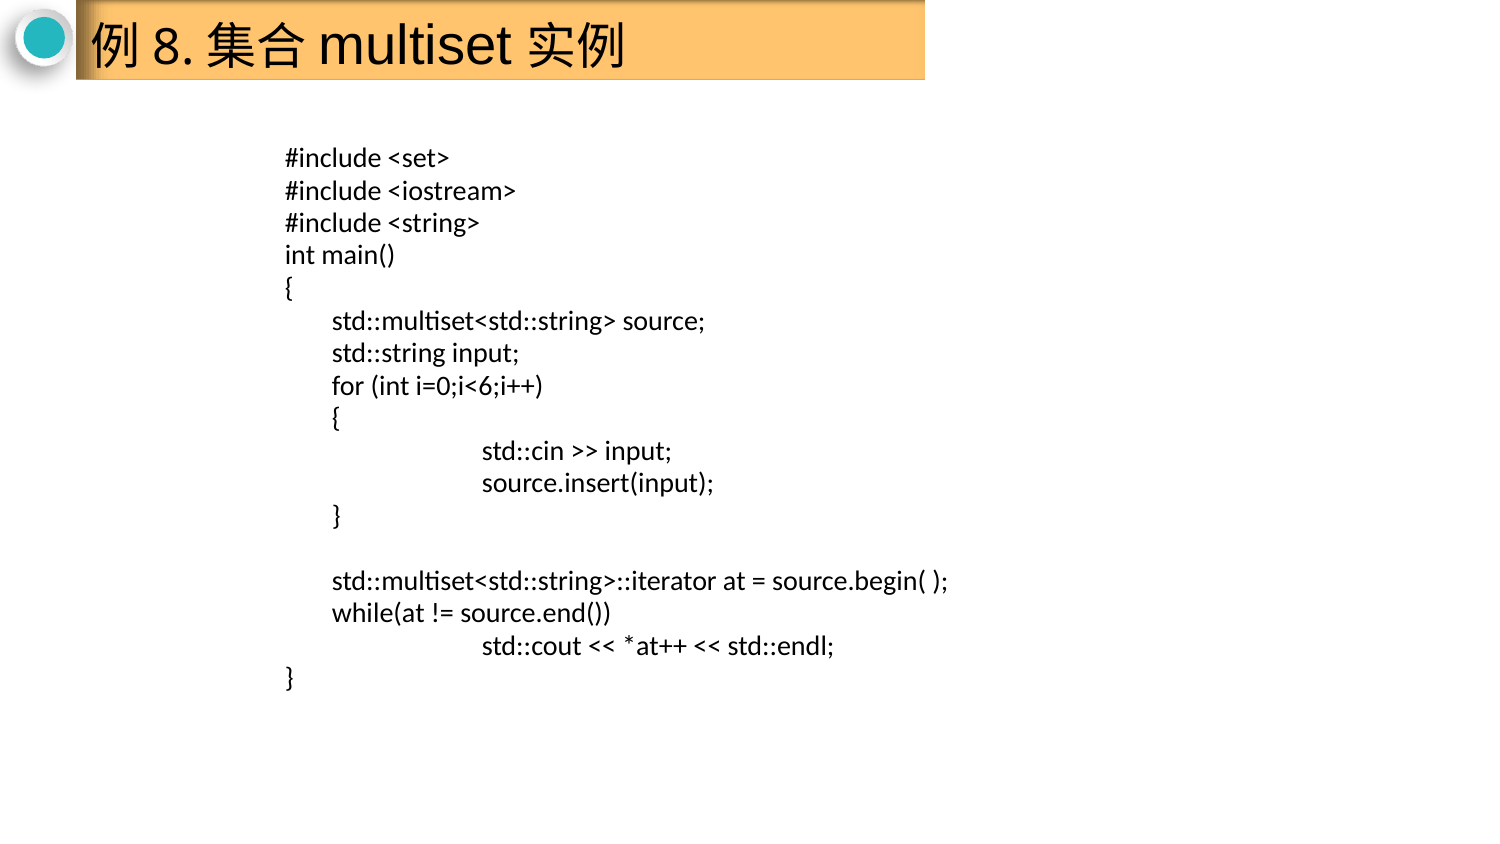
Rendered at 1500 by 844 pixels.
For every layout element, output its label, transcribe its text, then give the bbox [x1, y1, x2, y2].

picture [74, 0, 928, 80]
text_box #include <set> #include <iostream> #include <string> int main() { std::multiset<std::string> source; std::string input; for (int i=0;i<6;i++) { std::cin >> input; source.insert(input); } std::multiset<std::string>::iterator at = source.begin( ); while(at != source.end()) std::cout << *at++ << std::endl; } [269, 138, 1226, 759]
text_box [14, 8, 73, 67]
